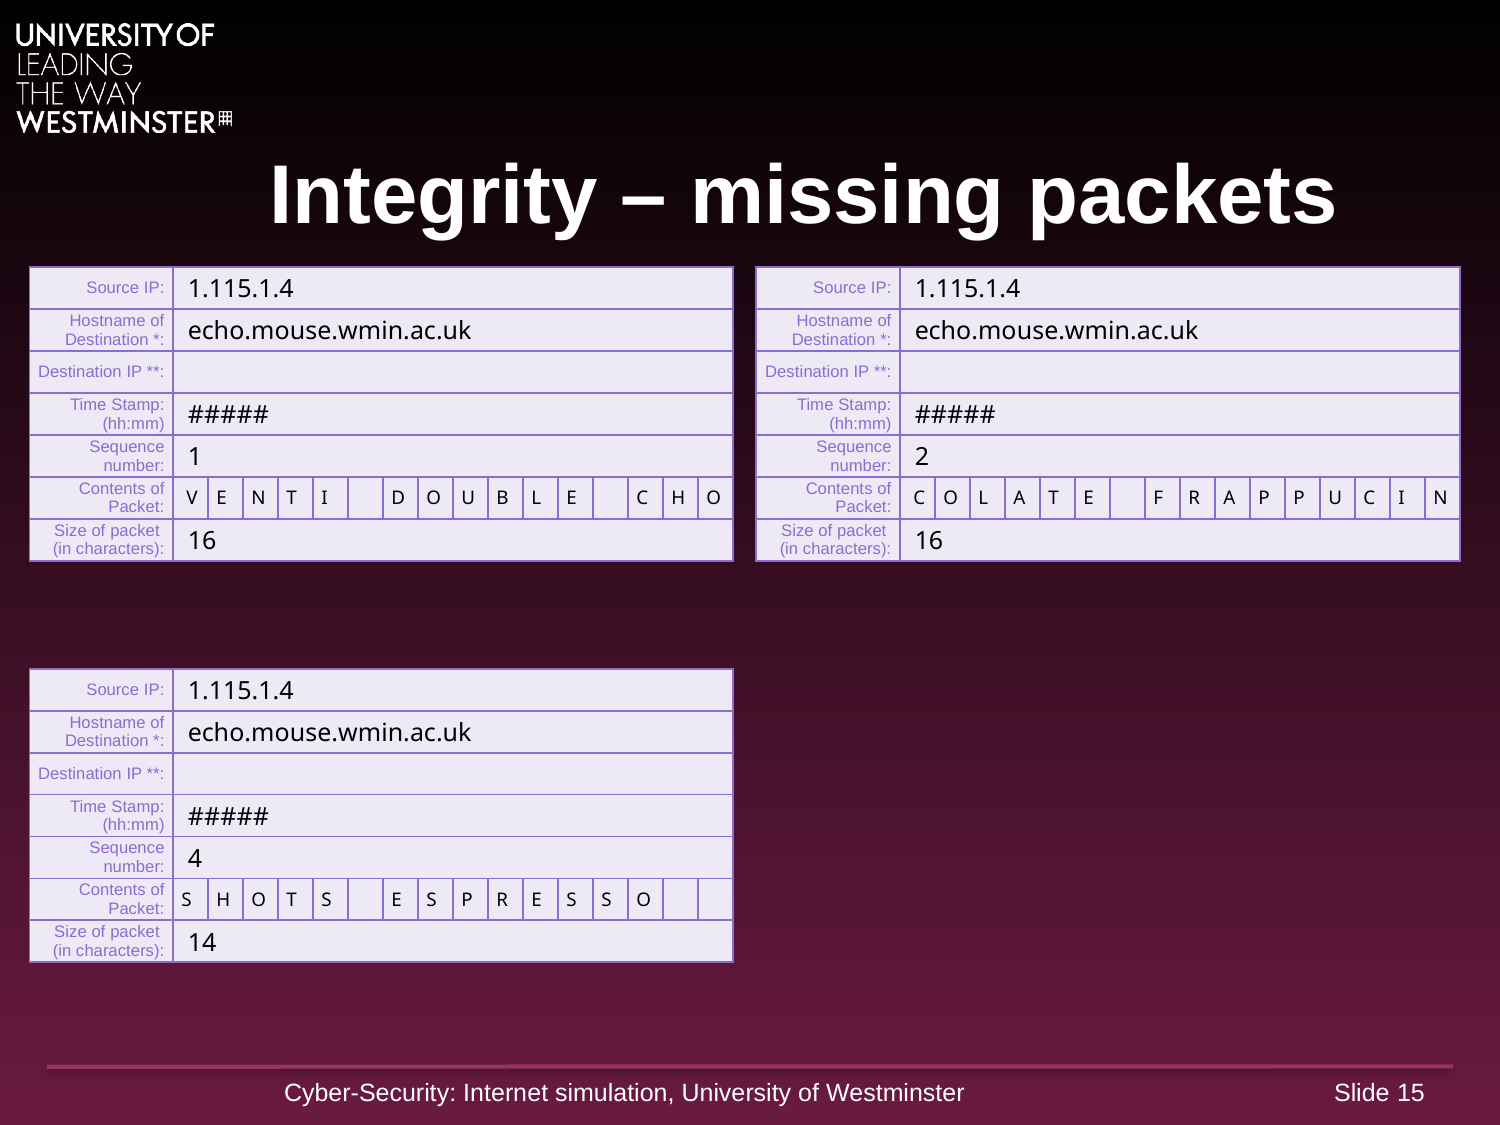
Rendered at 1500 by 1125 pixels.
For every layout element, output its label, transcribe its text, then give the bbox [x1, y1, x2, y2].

table_cell O [629, 879, 662, 919]
table_cell N [244, 478, 277, 518]
table_cell Sequence number: [30, 837, 172, 878]
table_header 1.115.1.4 [174, 670, 732, 710]
table_cell Size of packet (in characters): [30, 921, 172, 961]
table_header Source IP: [30, 670, 172, 710]
table_cell Destination IP **: [757, 352, 899, 392]
table_cell 2 [901, 436, 1459, 476]
table_cell E [524, 879, 557, 919]
table_cell 16 [901, 520, 1459, 560]
table_cell ##### [901, 394, 1459, 434]
table_cell Destination IP **: [30, 352, 172, 392]
table_cell Hostname of Destination *: [757, 310, 899, 350]
table_cell S [594, 879, 627, 919]
table_cell Time Stamp: (hh:mm) [30, 394, 172, 434]
table_cell echo.mouse.wmin.ac.uk [174, 712, 732, 752]
table_cell Hostname of Destination *: [30, 712, 172, 752]
table_cell R [489, 879, 522, 919]
table_cell U [454, 478, 487, 518]
table_cell [349, 879, 382, 919]
table_cell L [971, 478, 1004, 518]
table_cell F [1146, 478, 1179, 518]
table_cell [901, 352, 1459, 392]
table_cell [174, 754, 732, 794]
table_cell Size of packet (in characters): [757, 520, 899, 560]
table_cell ##### [174, 394, 732, 434]
table_cell [174, 352, 732, 392]
table_cell V [174, 478, 207, 518]
table_header 1.115.1.4 [901, 268, 1459, 308]
table_cell A [1006, 478, 1039, 518]
table_header Source IP: [30, 268, 172, 308]
table_header Source IP: [757, 268, 899, 308]
table_cell E [559, 478, 592, 518]
table_cell Contents of Packet: [30, 478, 172, 518]
table_cell echo.mouse.wmin.ac.uk [901, 310, 1459, 350]
table_cell O [699, 478, 732, 518]
table_cell [664, 879, 697, 919]
table_cell C [629, 478, 662, 518]
title Integrity – missing packets [269, 140, 1451, 256]
table_cell Sequence number: [757, 436, 899, 476]
table_cell R [1181, 478, 1214, 518]
table_cell T [279, 478, 312, 518]
table_cell [349, 478, 382, 518]
table_cell P [454, 879, 487, 919]
table_cell 4 [174, 837, 732, 878]
table_cell E [384, 879, 417, 919]
table_cell A [1216, 478, 1249, 518]
picture [16, 23, 232, 133]
table_cell Time Stamp: (hh:mm) [757, 394, 899, 434]
table_cell Time Stamp: (hh:mm) [30, 795, 172, 836]
table_cell Sequence number: [30, 436, 172, 476]
table_cell 16 [174, 520, 732, 560]
table_cell U [1321, 478, 1354, 518]
table_cell B [489, 478, 522, 518]
table_cell echo.mouse.wmin.ac.uk [174, 310, 732, 350]
table_cell S [174, 879, 207, 919]
table_header 1.115.1.4 [174, 268, 732, 308]
table_cell H [209, 879, 242, 919]
table_cell I [314, 478, 347, 518]
table_cell Destination IP **: [30, 754, 172, 794]
table_cell D [384, 478, 417, 518]
table_cell H [664, 478, 697, 518]
table_cell S [419, 879, 452, 919]
table_cell T [1041, 478, 1074, 518]
table_cell Contents of Packet: [30, 879, 172, 919]
table_cell Hostname of Destination *: [30, 310, 172, 350]
table_cell ##### [174, 795, 732, 836]
table_cell C [901, 478, 934, 518]
table_cell [1111, 478, 1144, 518]
table_cell Size of packet (in characters): [30, 520, 172, 560]
table_cell C [1356, 478, 1389, 518]
table_cell L [524, 478, 557, 518]
table_cell P [1286, 478, 1319, 518]
table_cell I [1391, 478, 1424, 518]
table_cell E [1076, 478, 1109, 518]
table_cell 14 [174, 921, 732, 961]
table_cell T [279, 879, 312, 919]
table_cell O [419, 478, 452, 518]
table_cell S [314, 879, 347, 919]
table_cell [699, 879, 732, 919]
table_cell Contents of Packet: [757, 478, 899, 518]
table_cell E [209, 478, 242, 518]
table_cell 1 [174, 436, 732, 476]
table_cell O [936, 478, 969, 518]
table_cell O [244, 879, 277, 919]
table_cell P [1251, 478, 1284, 518]
table_cell [594, 478, 627, 518]
table_cell S [559, 879, 592, 919]
table_cell N [1426, 478, 1459, 518]
